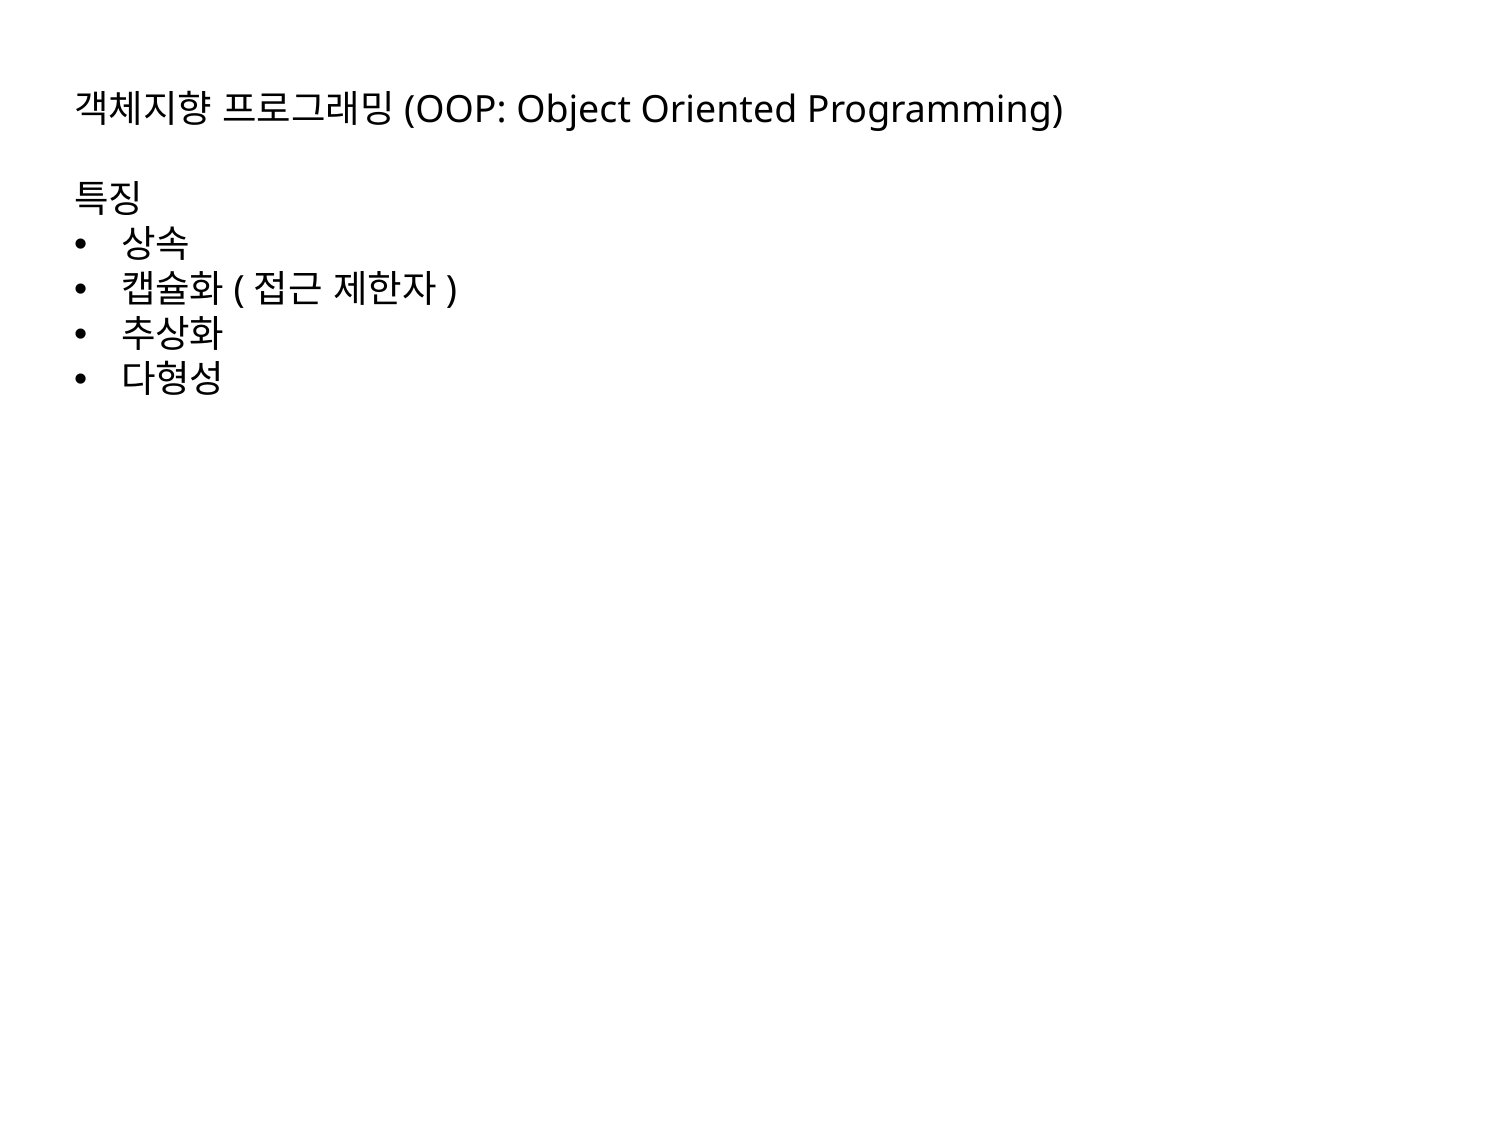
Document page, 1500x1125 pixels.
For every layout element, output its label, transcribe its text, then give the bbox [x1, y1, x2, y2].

text_box 객체지향 프로그래밍(OOP: Object Oriented Programming) 특징 상속 캡슐화(접근 제한자) 추상화 다형성 [59, 78, 1079, 408]
